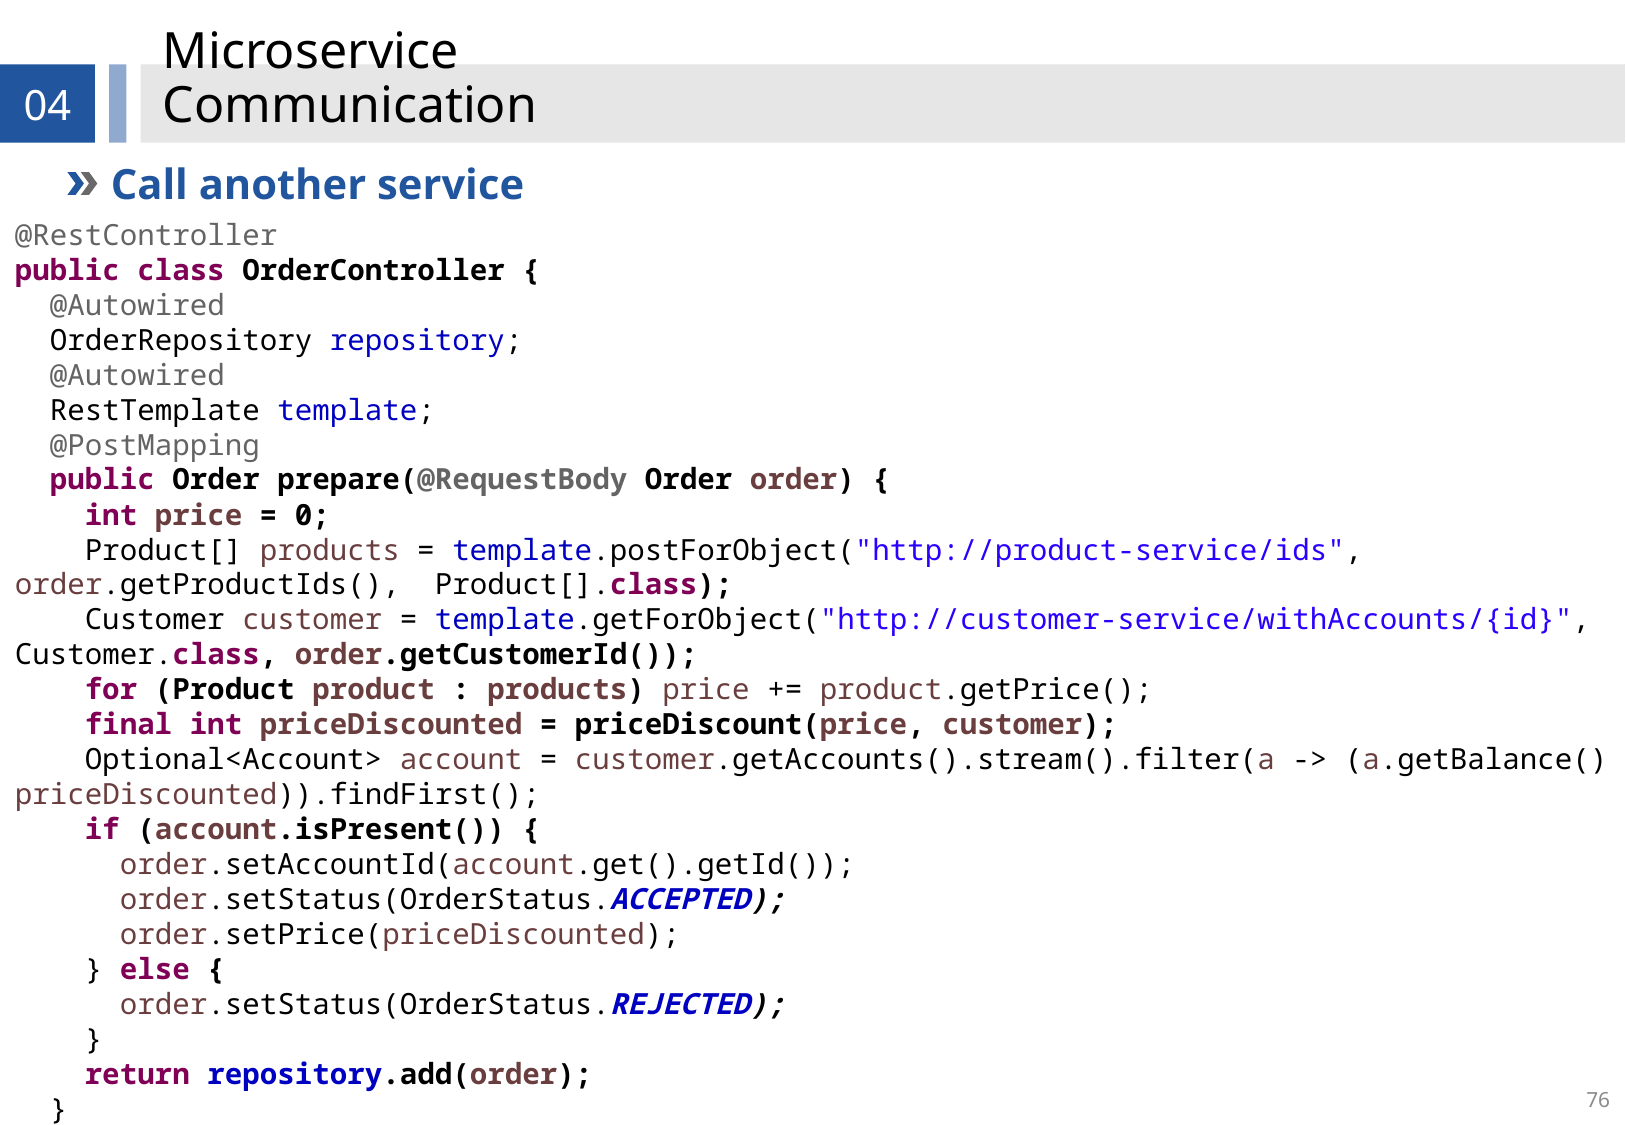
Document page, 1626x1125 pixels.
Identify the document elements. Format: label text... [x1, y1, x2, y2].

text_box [67, 172, 98, 195]
title Microservice Communication [162, 78, 830, 134]
list 04 [12, 83, 83, 130]
list Call another service [110, 163, 1584, 208]
text_box @RestController public class OrderController { @Autowired OrderRepository repository; @Autowired RestTemplate template; @PostMapping public Order prepare(@RequestBody Order order) { int price = 0; Product[] products = template.postForObject("http://product-service/ids", order.getProductIds(), Product[].class); Customer customer = template.getForObject("http://customer-service/withAccounts/{id}", Customer.class, order.getCustomerId()); for (Product product : products) price += product.getPrice(); final int priceDiscounted = priceDiscount(price, customer); Optional<Account> account = customer.getAccounts().stream().filter(a -> (a.getBalance() > priceDiscounted)).findFirst(); if (account.isPresent()) { order.setAccountId(account.get().getId()); order.setStatus(OrderStatus.ACCEPTED); order.setPrice(priceDiscounted); } else { order.setStatus(OrderStatus.REJECTED); } return repository.add(order); } [0, 208, 1625, 1125]
